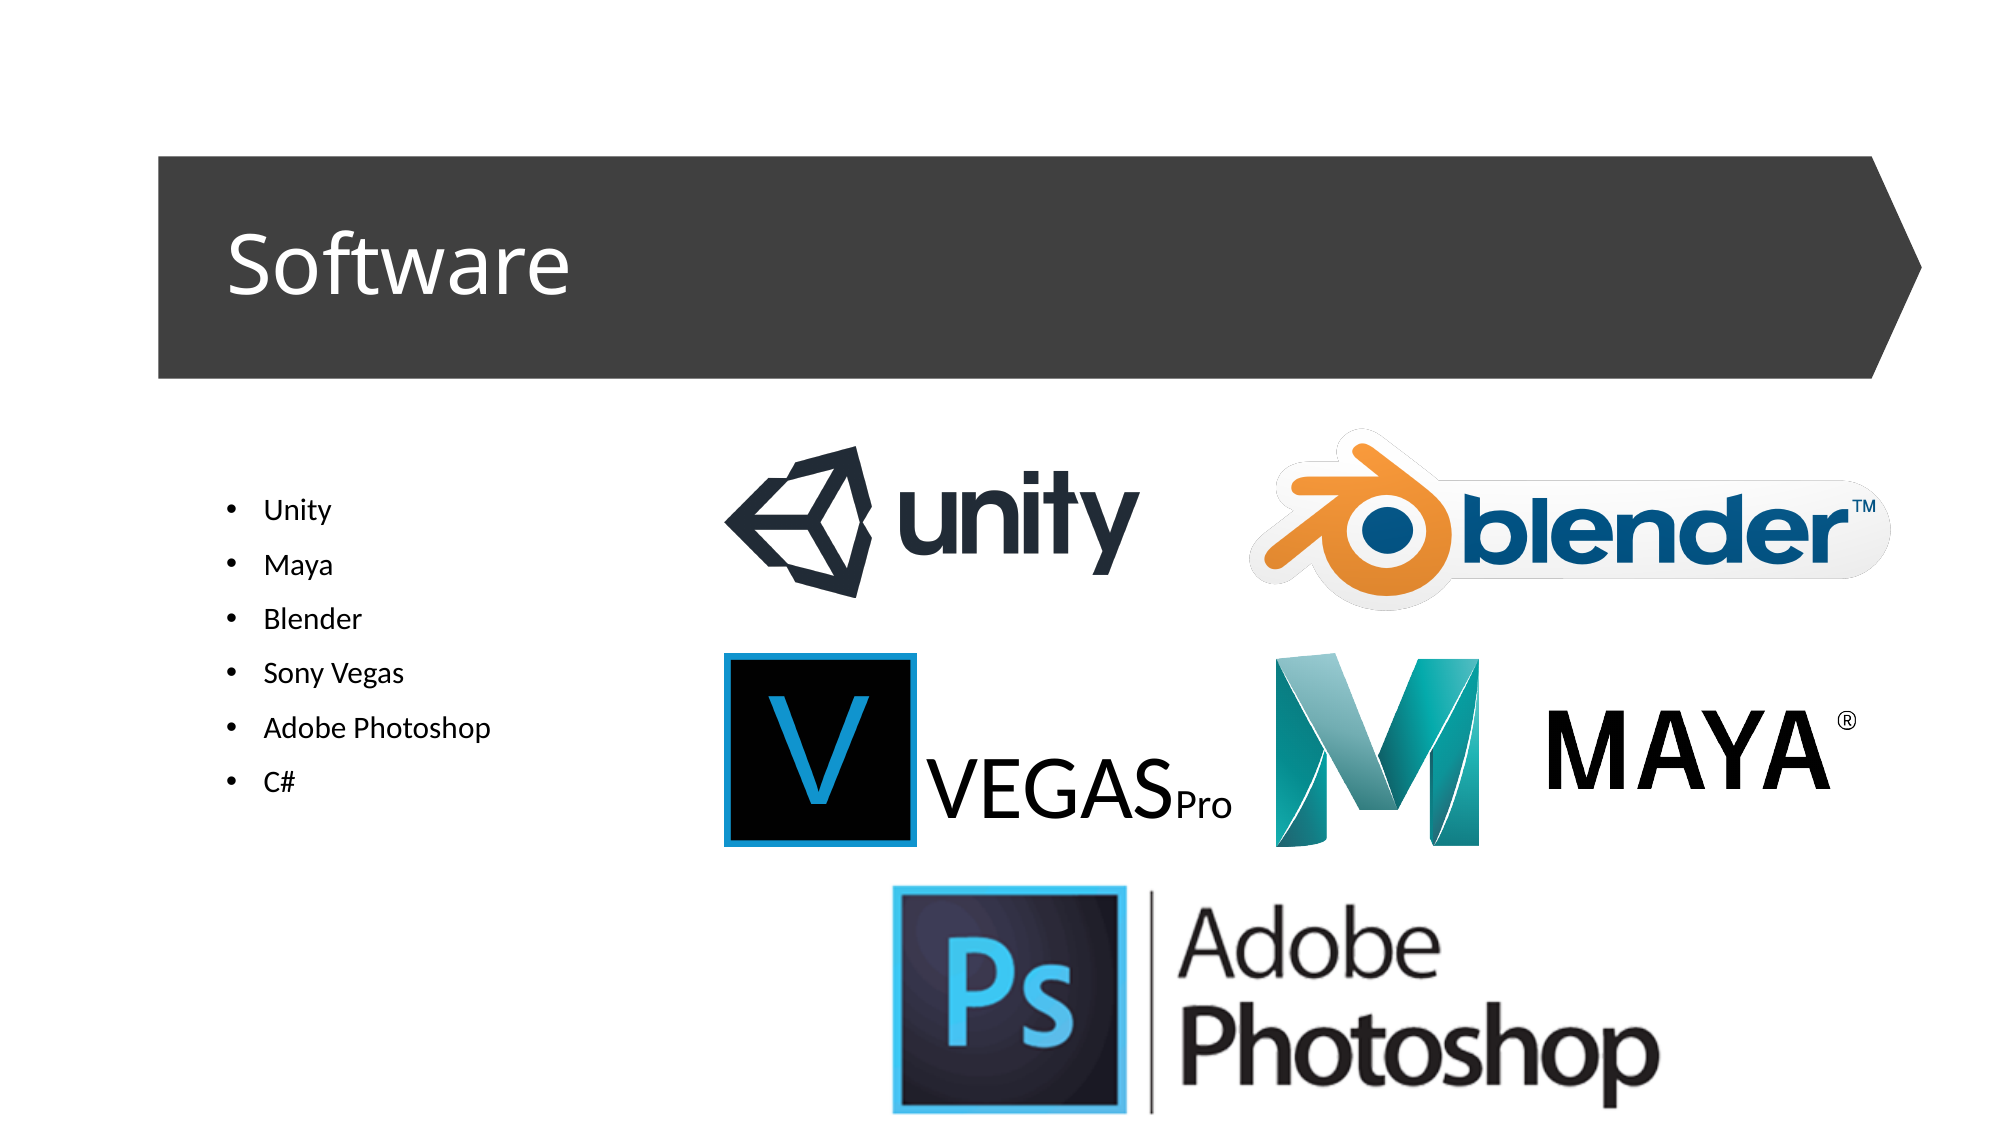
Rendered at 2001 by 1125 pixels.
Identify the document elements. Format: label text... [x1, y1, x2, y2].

picture [885, 653, 1856, 1125]
title Software [211, 197, 1856, 339]
picture [724, 446, 1140, 598]
picture [732, 660, 910, 839]
text_box VEGASPro [917, 719, 1250, 842]
picture [1218, 410, 1914, 633]
list Unity Maya Blender Sony Vegas Adobe Photoshop C# [211, 485, 668, 1034]
text_box [157, 155, 1923, 380]
